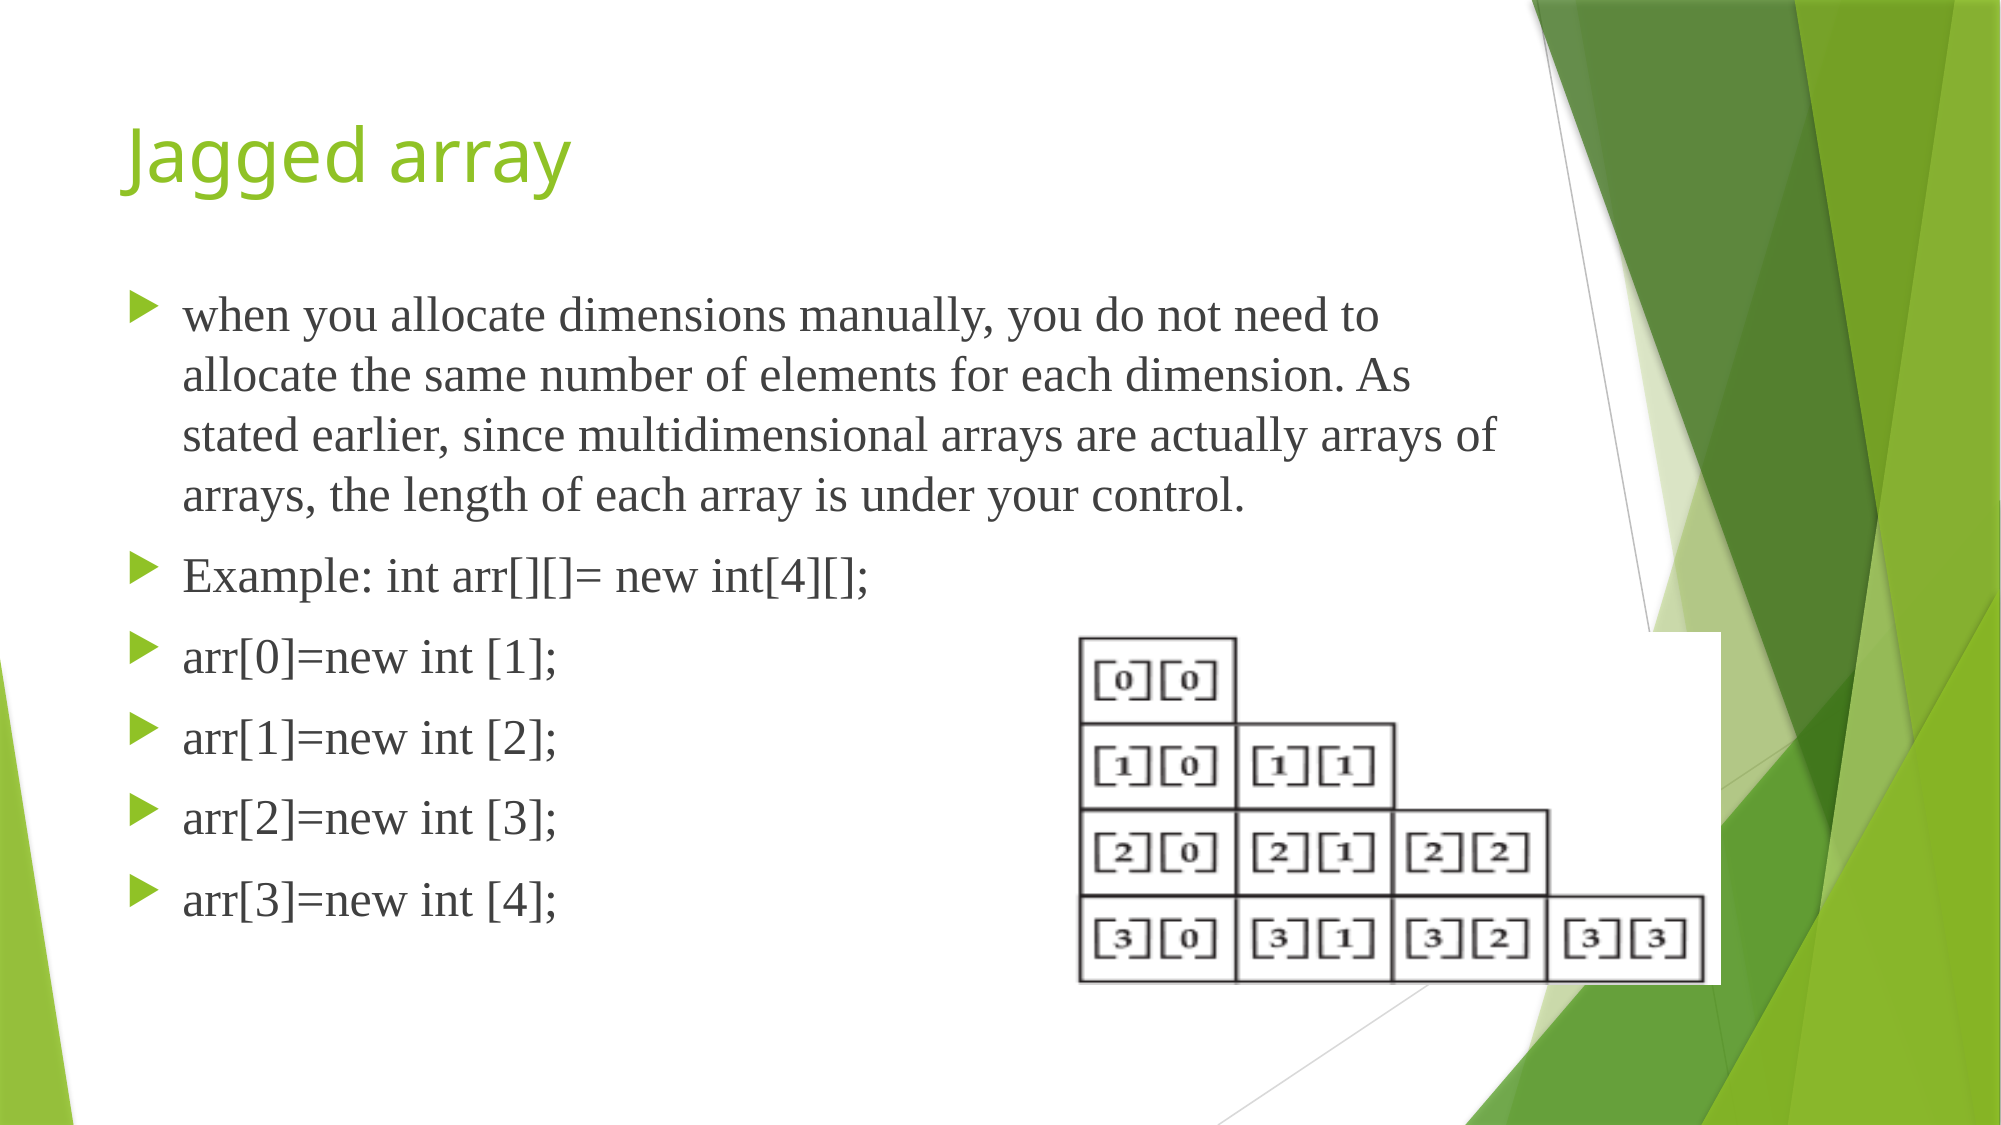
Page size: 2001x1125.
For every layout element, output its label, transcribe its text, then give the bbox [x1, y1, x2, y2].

picture [1068, 631, 1721, 985]
list when you allocate dimensions manually, you do not need to allocate the same number of elements for each dimension. As stated earlier, since multidimensional arrays are actually arrays of arrays, the length of each array is under your control. Example: int arr[][]= new int[4][]; arr[0]=new int [1]; arr[1]=new int [2]; arr[2]=new int [3]; arr[3]=new int [4]; [111, 274, 1522, 991]
title Jagged array [111, 99, 1522, 274]
